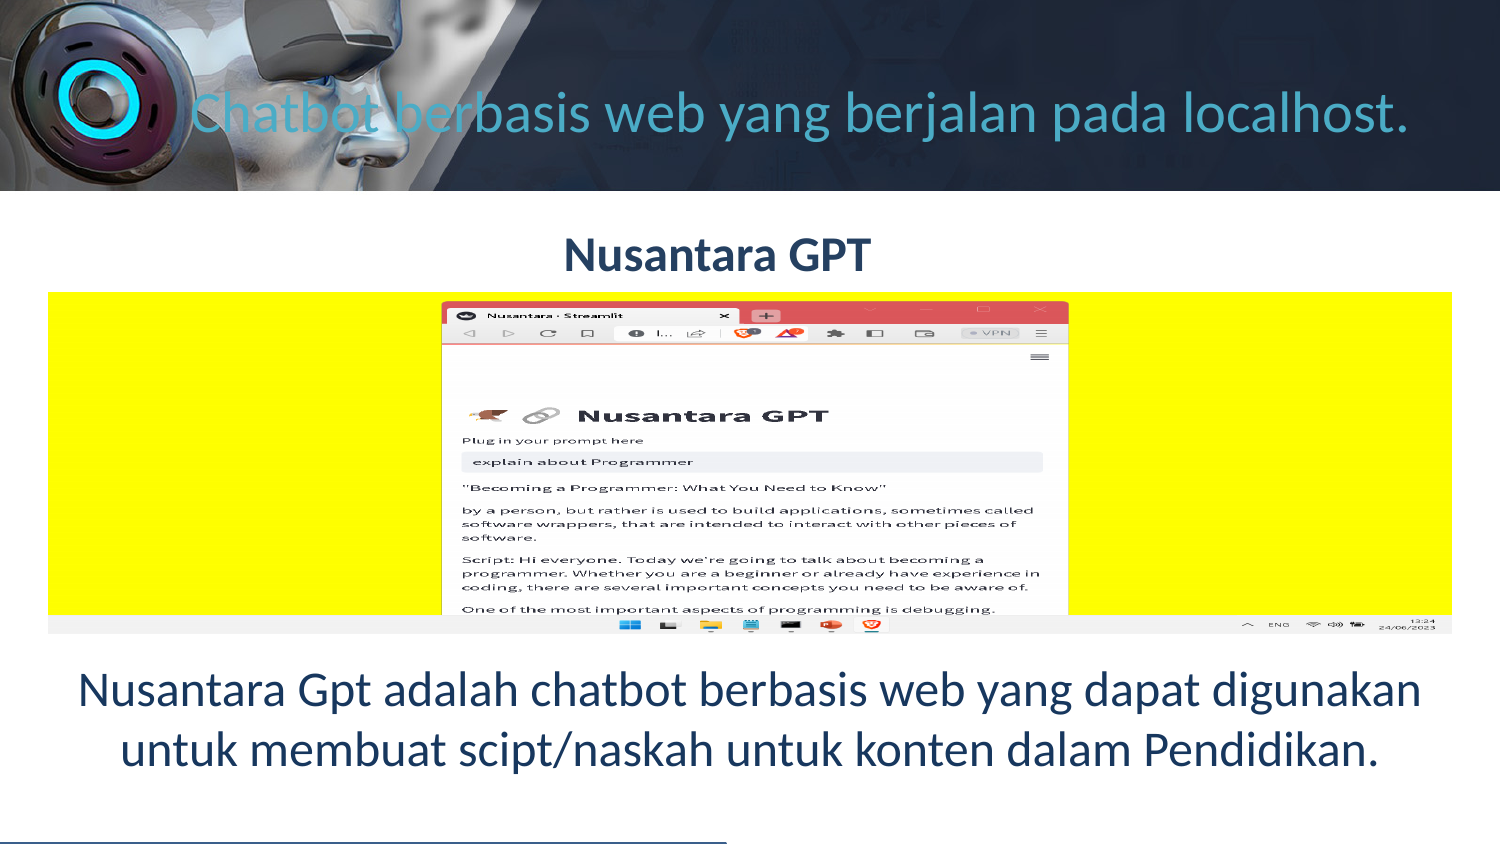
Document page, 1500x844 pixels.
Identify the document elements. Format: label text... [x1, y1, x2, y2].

title Chatbot berbasis web yang berjalan pada localhost. [123, 46, 1427, 172]
list Nusantara GPT [73, 210, 1362, 290]
picture [0, 0, 1500, 844]
list Nusantara Gpt adalah chatbot berbasis web yang dapat digunakan untuk membuat scipt/naskah untuk konten dalam Pendidikan. [48, 648, 1452, 844]
